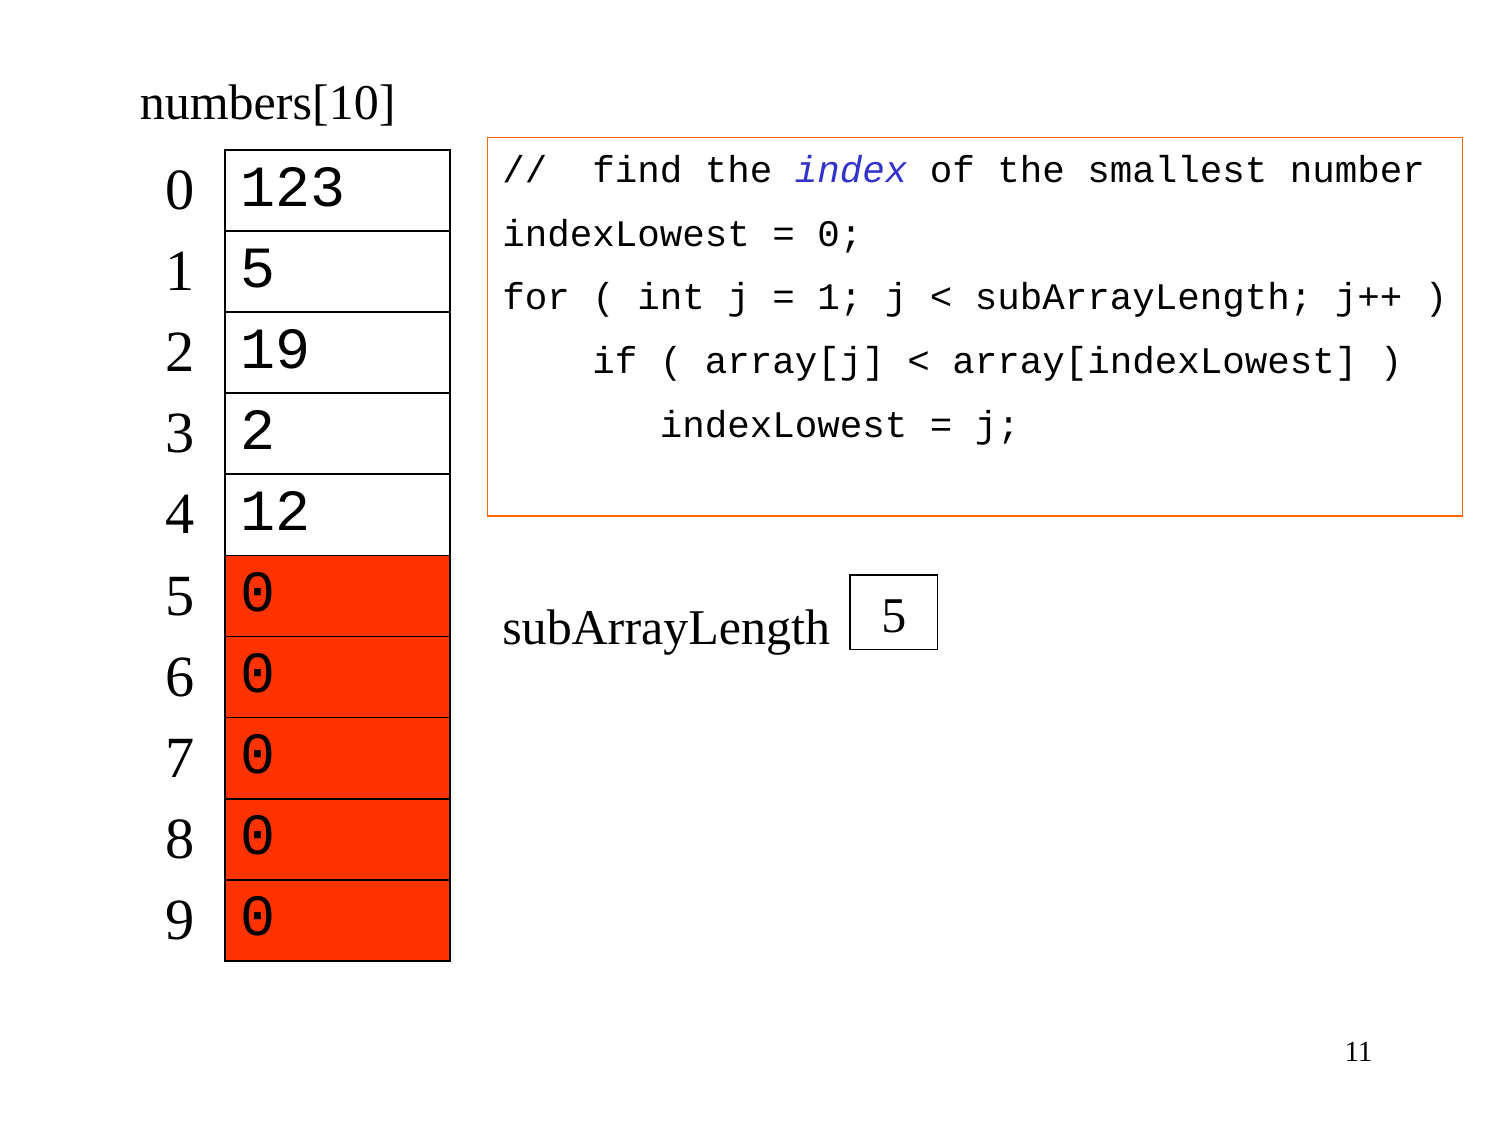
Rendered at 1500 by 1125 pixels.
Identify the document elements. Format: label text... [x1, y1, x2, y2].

table_cell 9 [150, 880, 224, 961]
table_cell 19 [226, 313, 449, 392]
text_box // find the index of the smallest number indexLowest = 0; for ( int j = 1; j < subArrayLength; j++ ) if ( array[j] < array[indexLowest] ) indexLowest = j; [487, 137, 1463, 517]
table_cell 4 [150, 474, 224, 555]
table_cell 0 [226, 637, 449, 717]
table_cell 1 [150, 231, 224, 312]
table_cell 7 [150, 718, 224, 799]
table_cell 0 [226, 718, 449, 798]
table_cell 6 [150, 636, 224, 718]
text_box numbers[10] [125, 62, 450, 138]
table_cell 8 [150, 799, 224, 880]
table_header 123 [226, 151, 449, 230]
table_cell 0 [226, 881, 449, 960]
table_cell 2 [226, 394, 449, 473]
table_cell 5 [226, 232, 449, 311]
table_cell 0 [226, 556, 449, 636]
table_cell 0 [226, 800, 449, 879]
table_cell 12 [226, 475, 449, 555]
table_cell 5 [150, 555, 224, 636]
table_cell 3 [150, 393, 224, 474]
text_box 5 [849, 574, 938, 650]
table_header 0 [150, 150, 224, 231]
text_box subArrayLength [487, 587, 875, 663]
slide_number 11 [1074, 1025, 1388, 1100]
table_cell 2 [150, 312, 224, 393]
